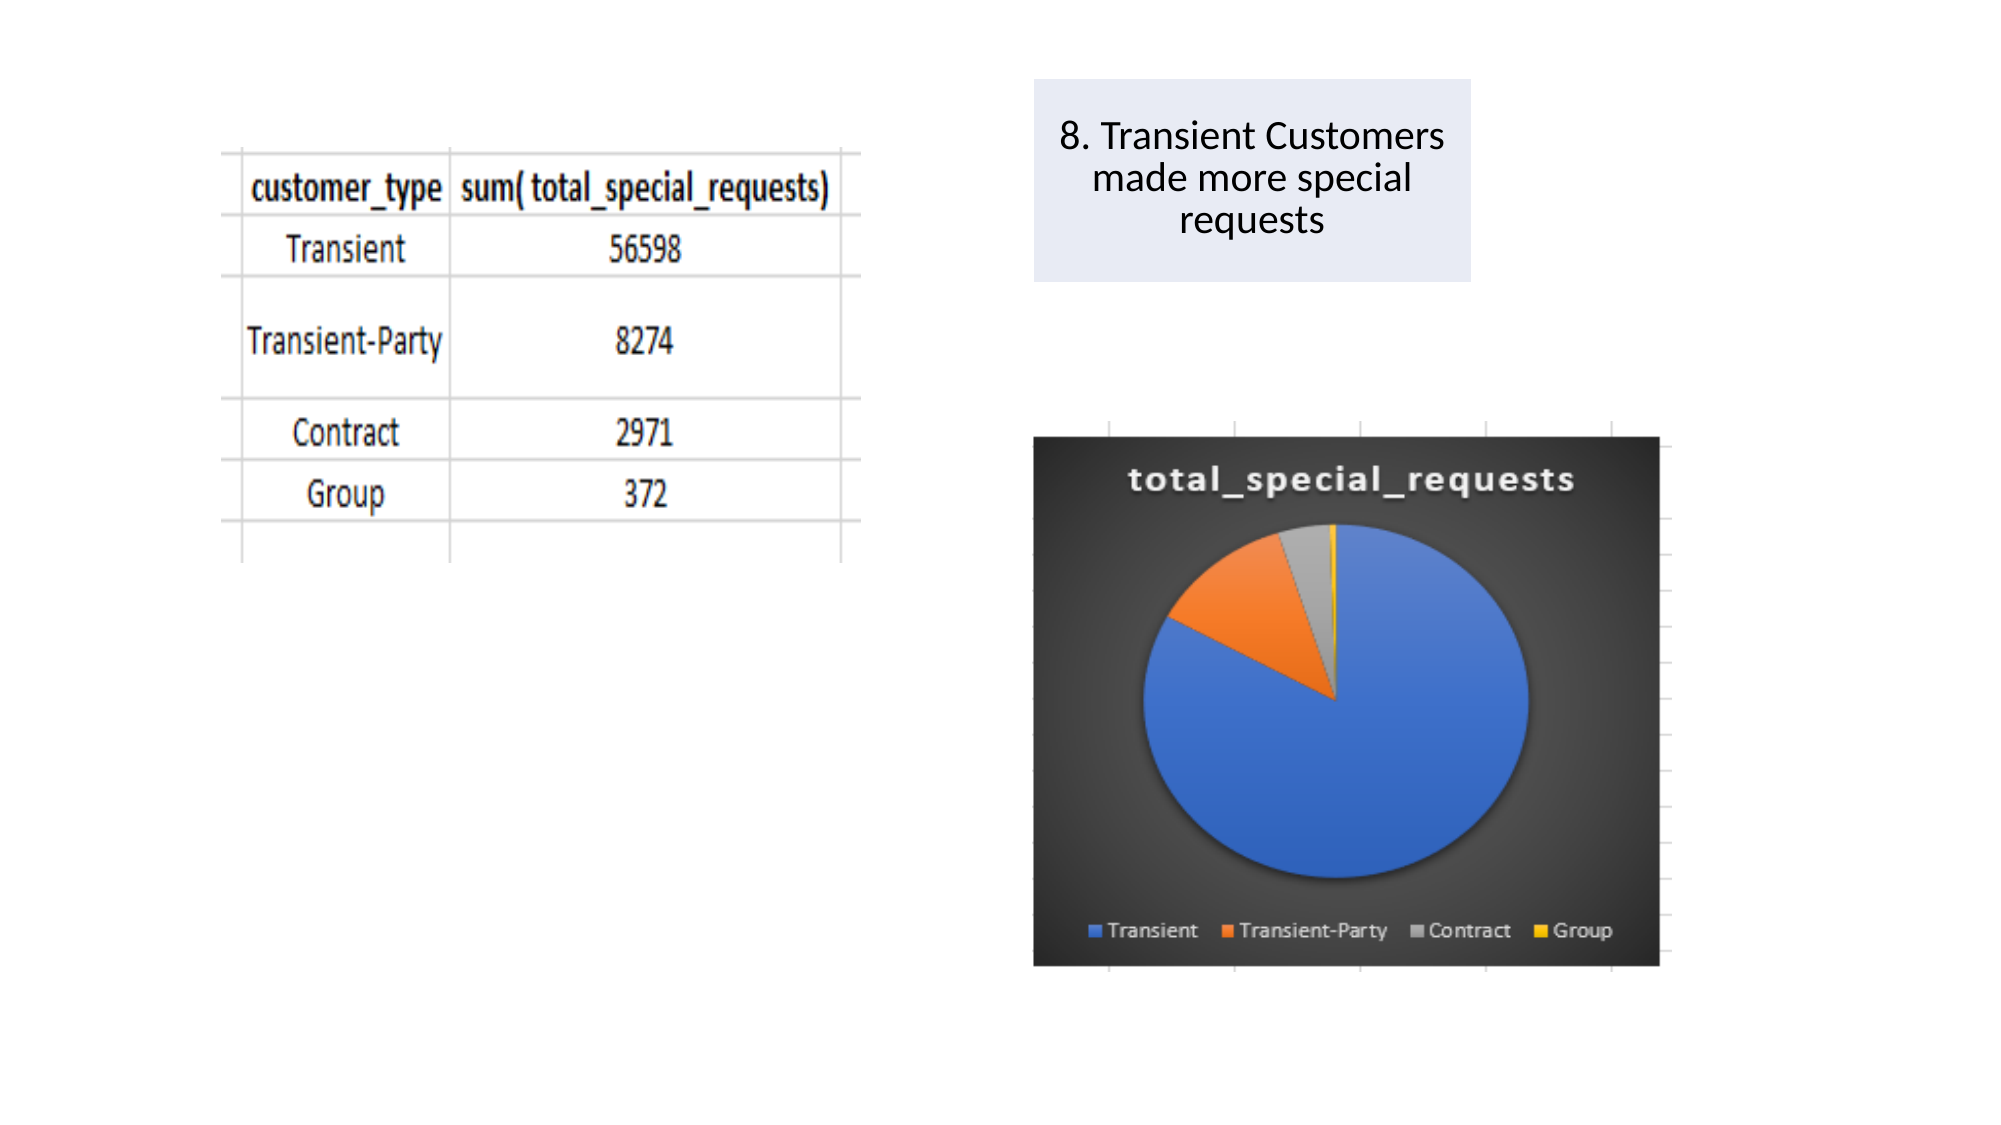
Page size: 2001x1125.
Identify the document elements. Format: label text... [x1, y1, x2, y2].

table_header 8. Transient Customers made more special requests [1034, 79, 1471, 282]
picture [221, 147, 861, 563]
picture [1032, 421, 1672, 972]
